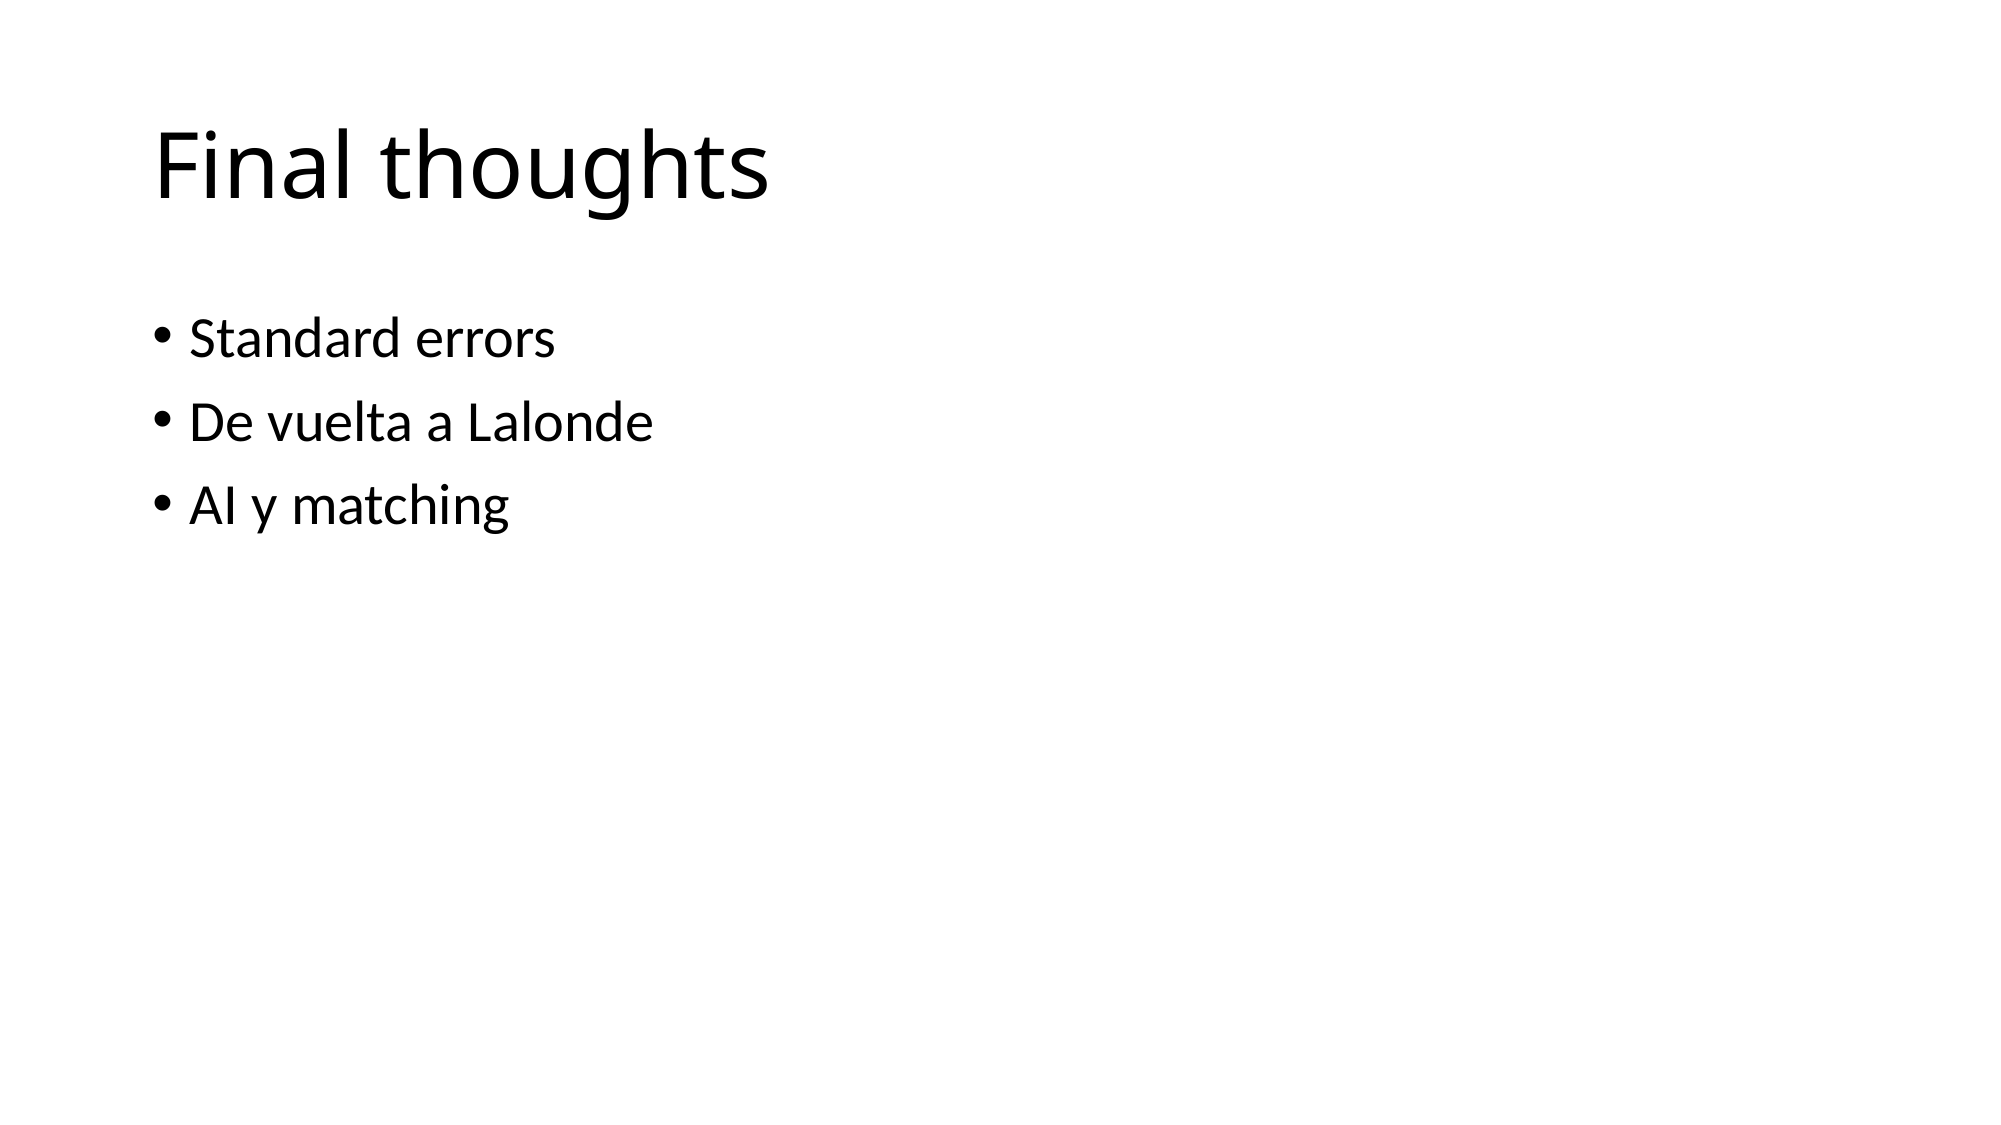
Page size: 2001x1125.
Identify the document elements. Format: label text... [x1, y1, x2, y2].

title Final thoughts [137, 59, 1863, 278]
list Standard errors De vuelta a Lalonde AI y matching [137, 299, 1863, 1014]
